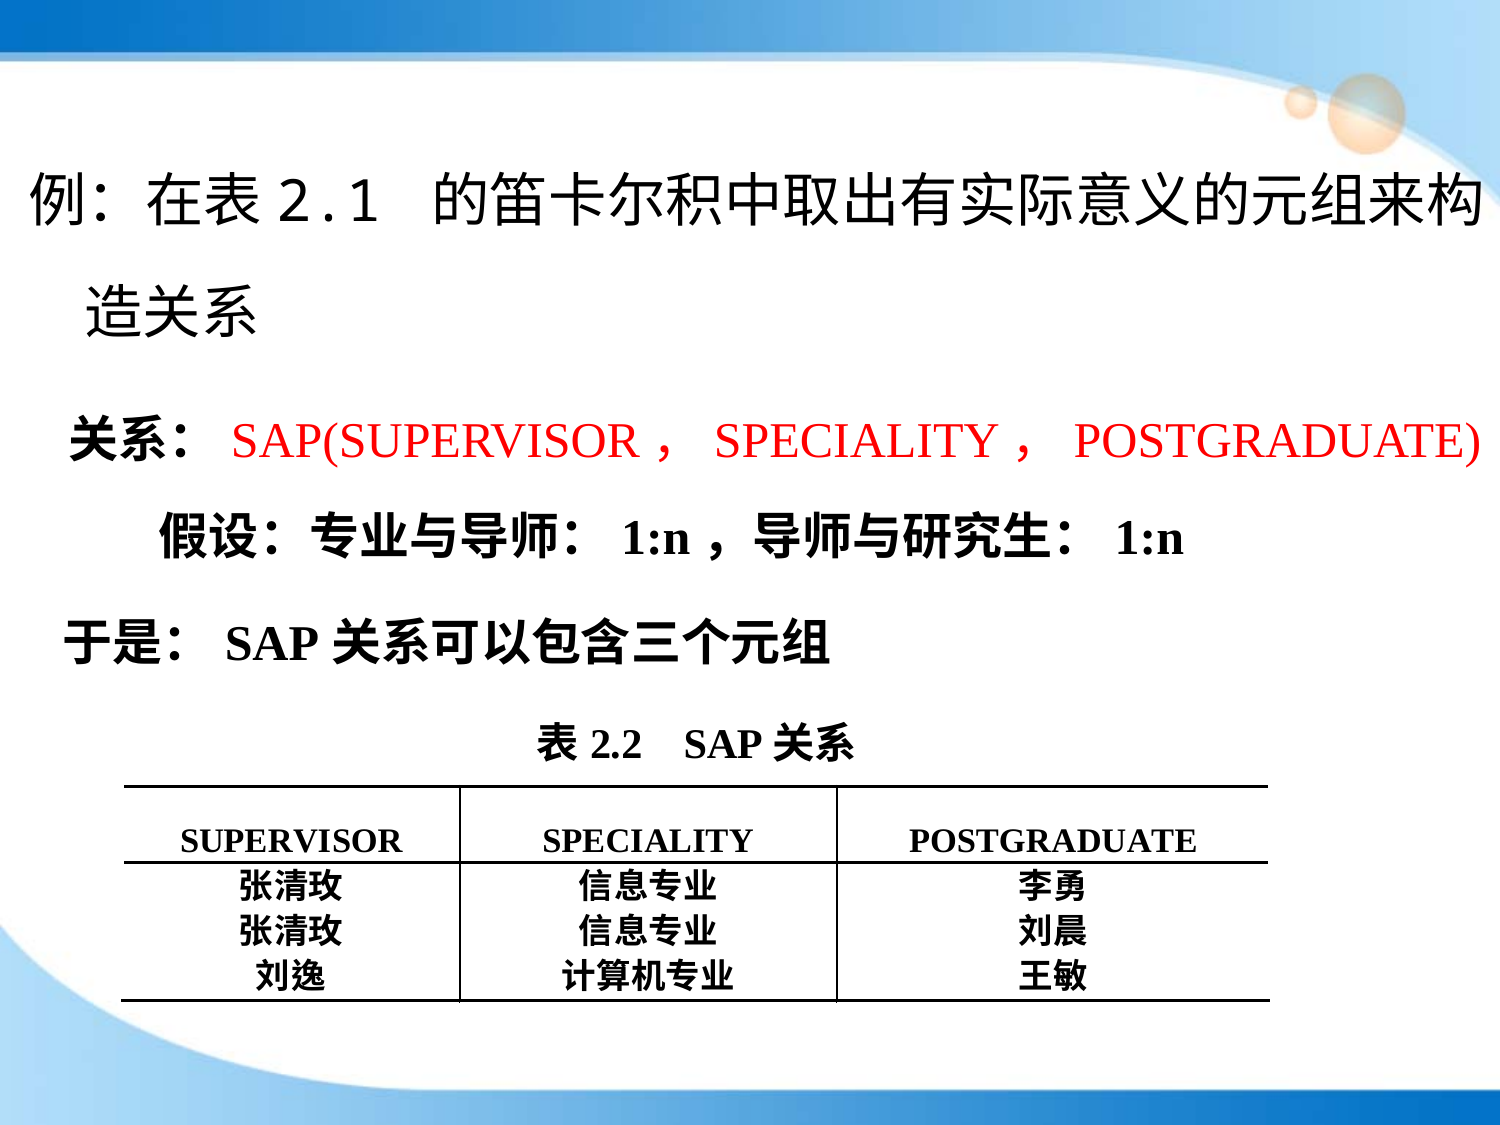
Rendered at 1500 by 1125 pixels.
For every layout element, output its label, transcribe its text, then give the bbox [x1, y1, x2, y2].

text_box 例：在表2.1 的笛卡尔积中取出有实际意义的元组来构造关系 关系：SAP(SUPERVISOR，SPECIALITY，POSTGRADUATE) 假设：专业与导师：1:n，导师与研究生：1:n 于是：SAP关系可以包含三个元组 [13, 113, 1500, 690]
picture [0, 0, 1500, 1125]
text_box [13, 688, 1384, 1093]
